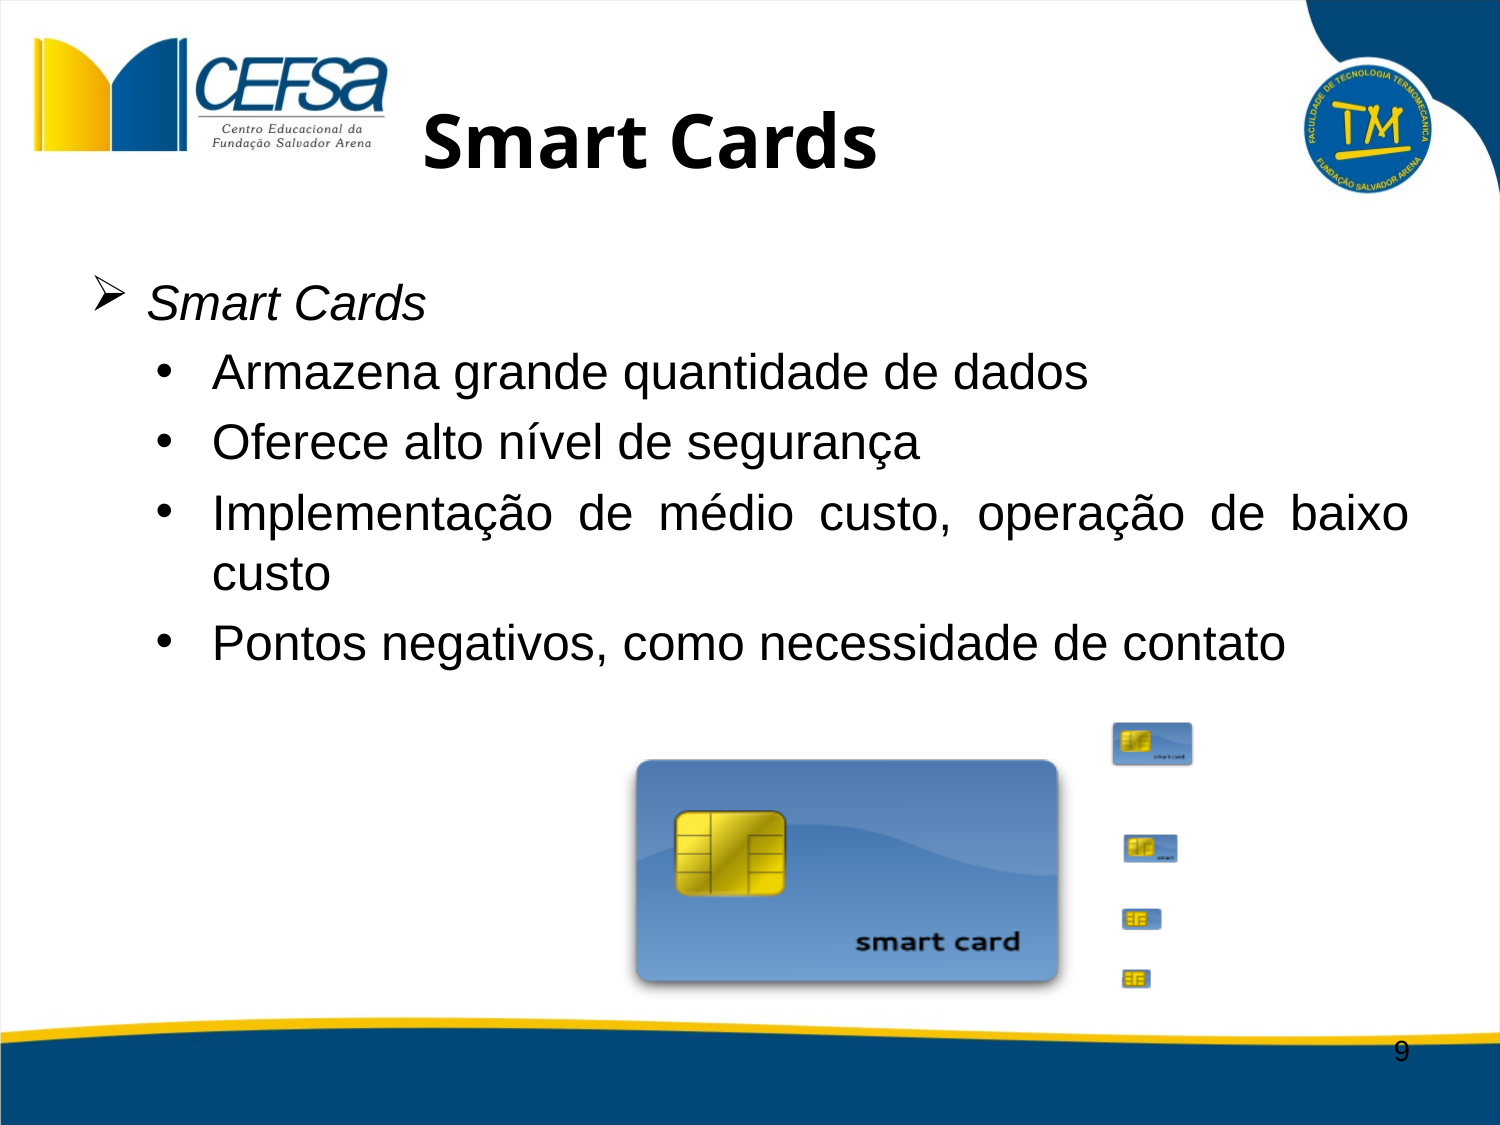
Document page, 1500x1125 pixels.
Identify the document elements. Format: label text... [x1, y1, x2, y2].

slide_number 9 [1074, 1024, 1425, 1103]
picture [0, 0, 1500, 1125]
title Smart Cards [407, 45, 1425, 233]
list Smart Cards Armazena grande quantidade de dados Oferece alto nível de segurança Implementação de médio custo, operação de baixo custo Pontos negativos, como necessidade de contato [75, 262, 1425, 1005]
